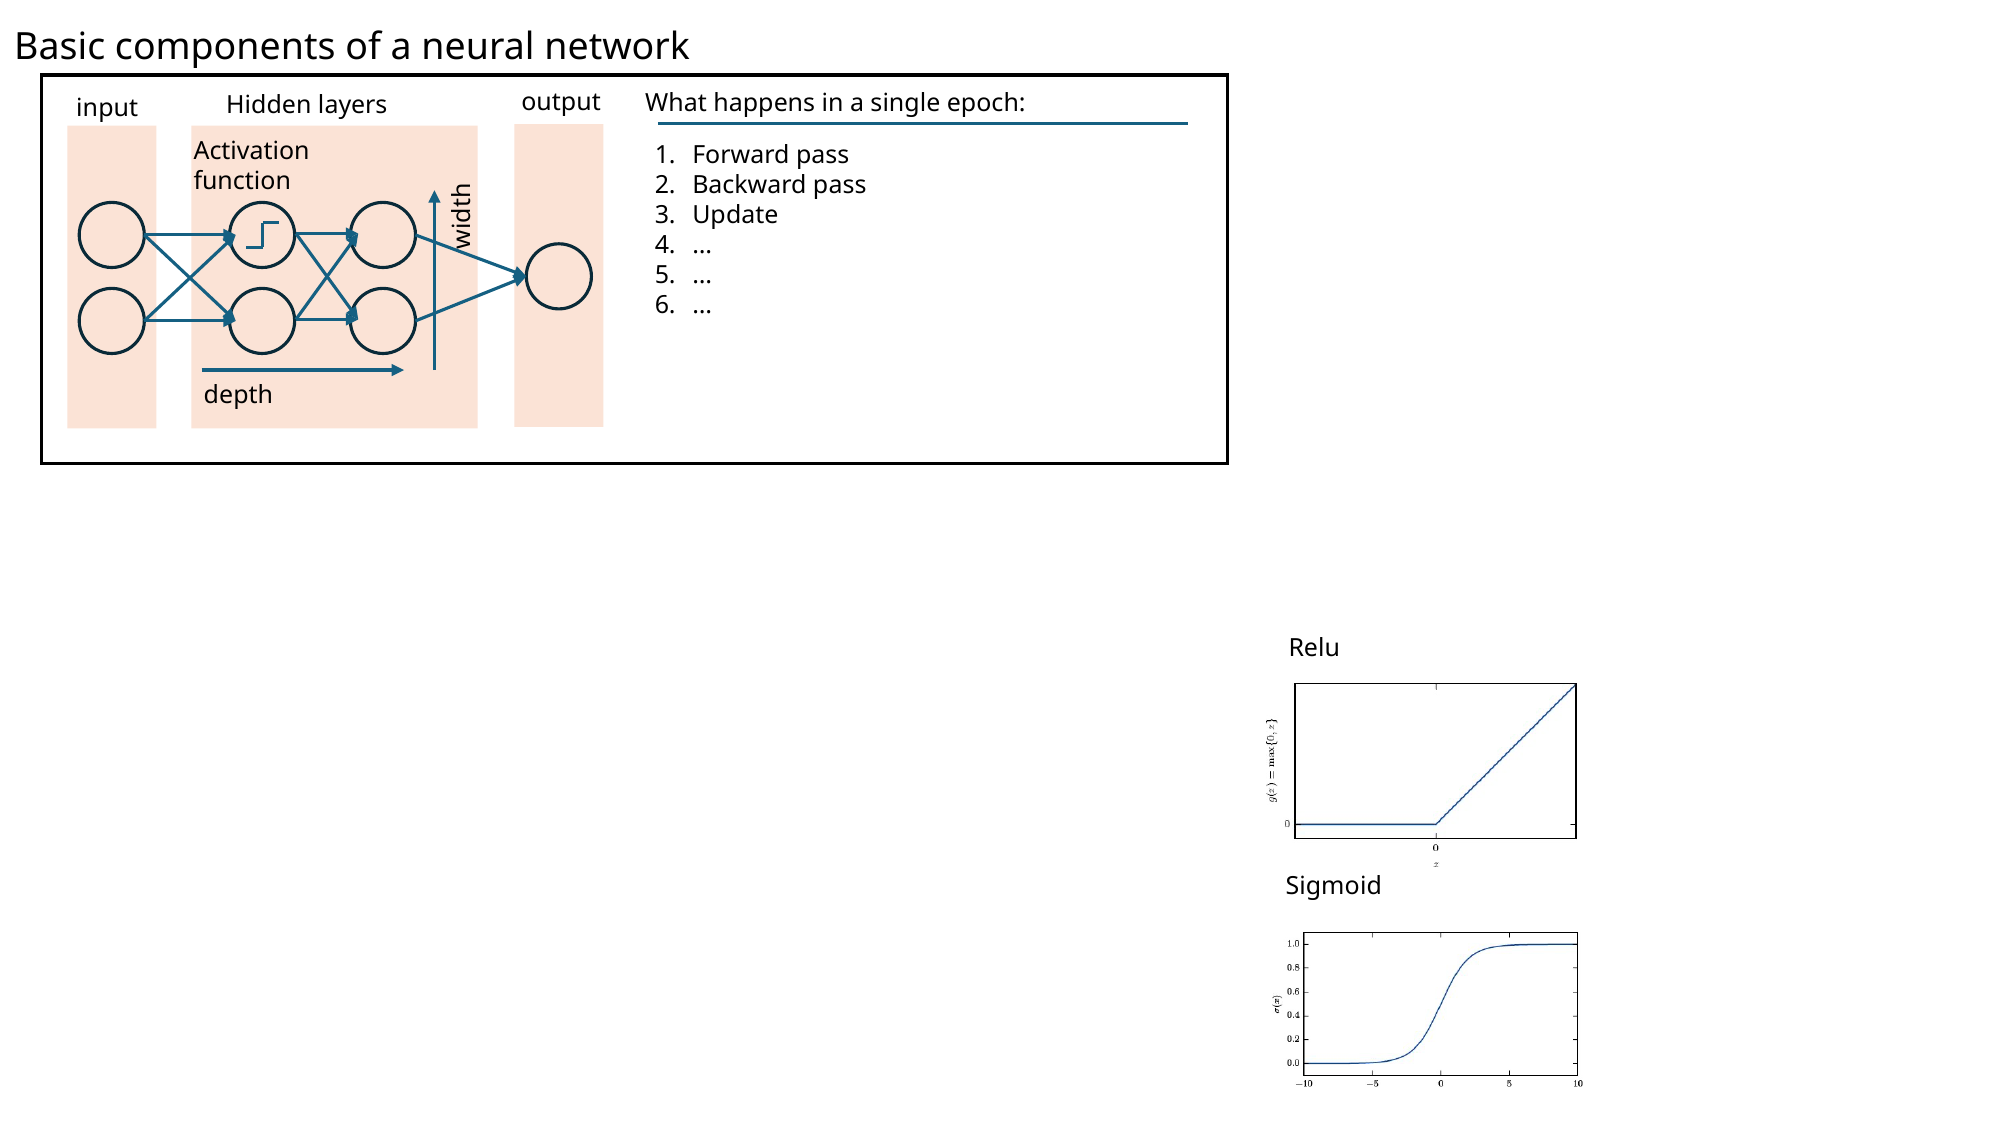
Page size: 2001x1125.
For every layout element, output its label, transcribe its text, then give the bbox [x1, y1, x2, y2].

text_box Sigmoid [1270, 871, 1397, 908]
text_box Relu [1273, 624, 1355, 670]
text_box [228, 202, 297, 270]
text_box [414, 234, 527, 275]
text_box output [506, 78, 616, 124]
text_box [295, 232, 359, 318]
text_box Activation function [178, 126, 332, 202]
text_box Basic components of a neural network [0, 14, 706, 75]
picture [1256, 671, 1587, 871]
text_box input [61, 84, 154, 129]
text_box [228, 286, 297, 356]
text_box [40, 73, 1229, 465]
text_box [527, 242, 594, 311]
text_box Hidden layers [211, 81, 403, 126]
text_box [143, 234, 237, 320]
text_box [349, 286, 418, 356]
text_box [77, 286, 146, 356]
text_box What happens in a single epoch: [630, 79, 1042, 124]
text_box [349, 200, 417, 270]
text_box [414, 275, 527, 322]
text_box [77, 200, 146, 270]
text_box width [437, 168, 483, 234]
text_box depth [188, 371, 288, 417]
text_box Forward pass Backward pass Update … … … [639, 131, 882, 326]
picture [1262, 922, 1598, 1095]
